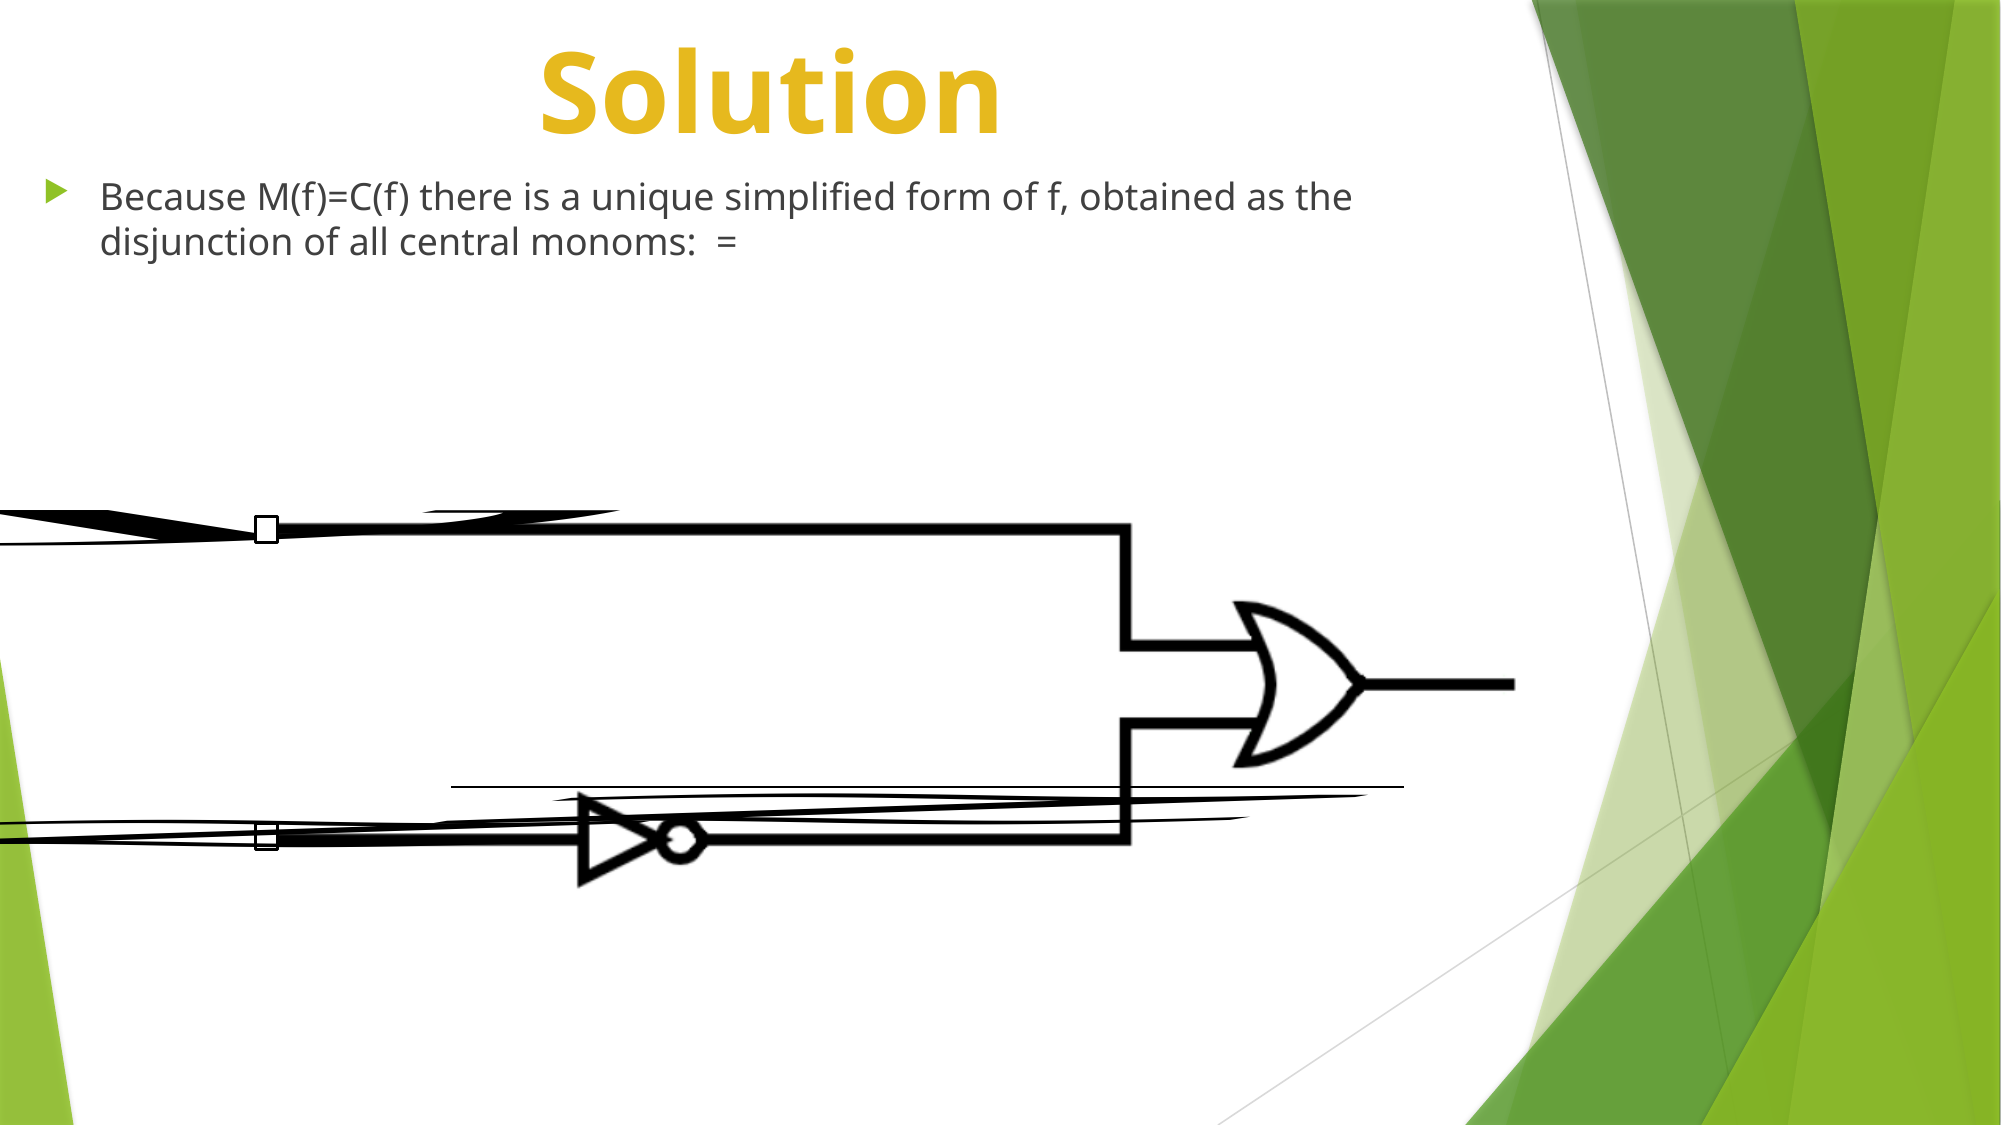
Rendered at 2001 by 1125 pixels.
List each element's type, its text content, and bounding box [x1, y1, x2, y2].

text_box [254, 824, 261, 830]
text_box Solution [0, 14, 1545, 164]
text_box [254, 835, 261, 843]
text_box [254, 515, 261, 544]
picture [266, 459, 1530, 909]
